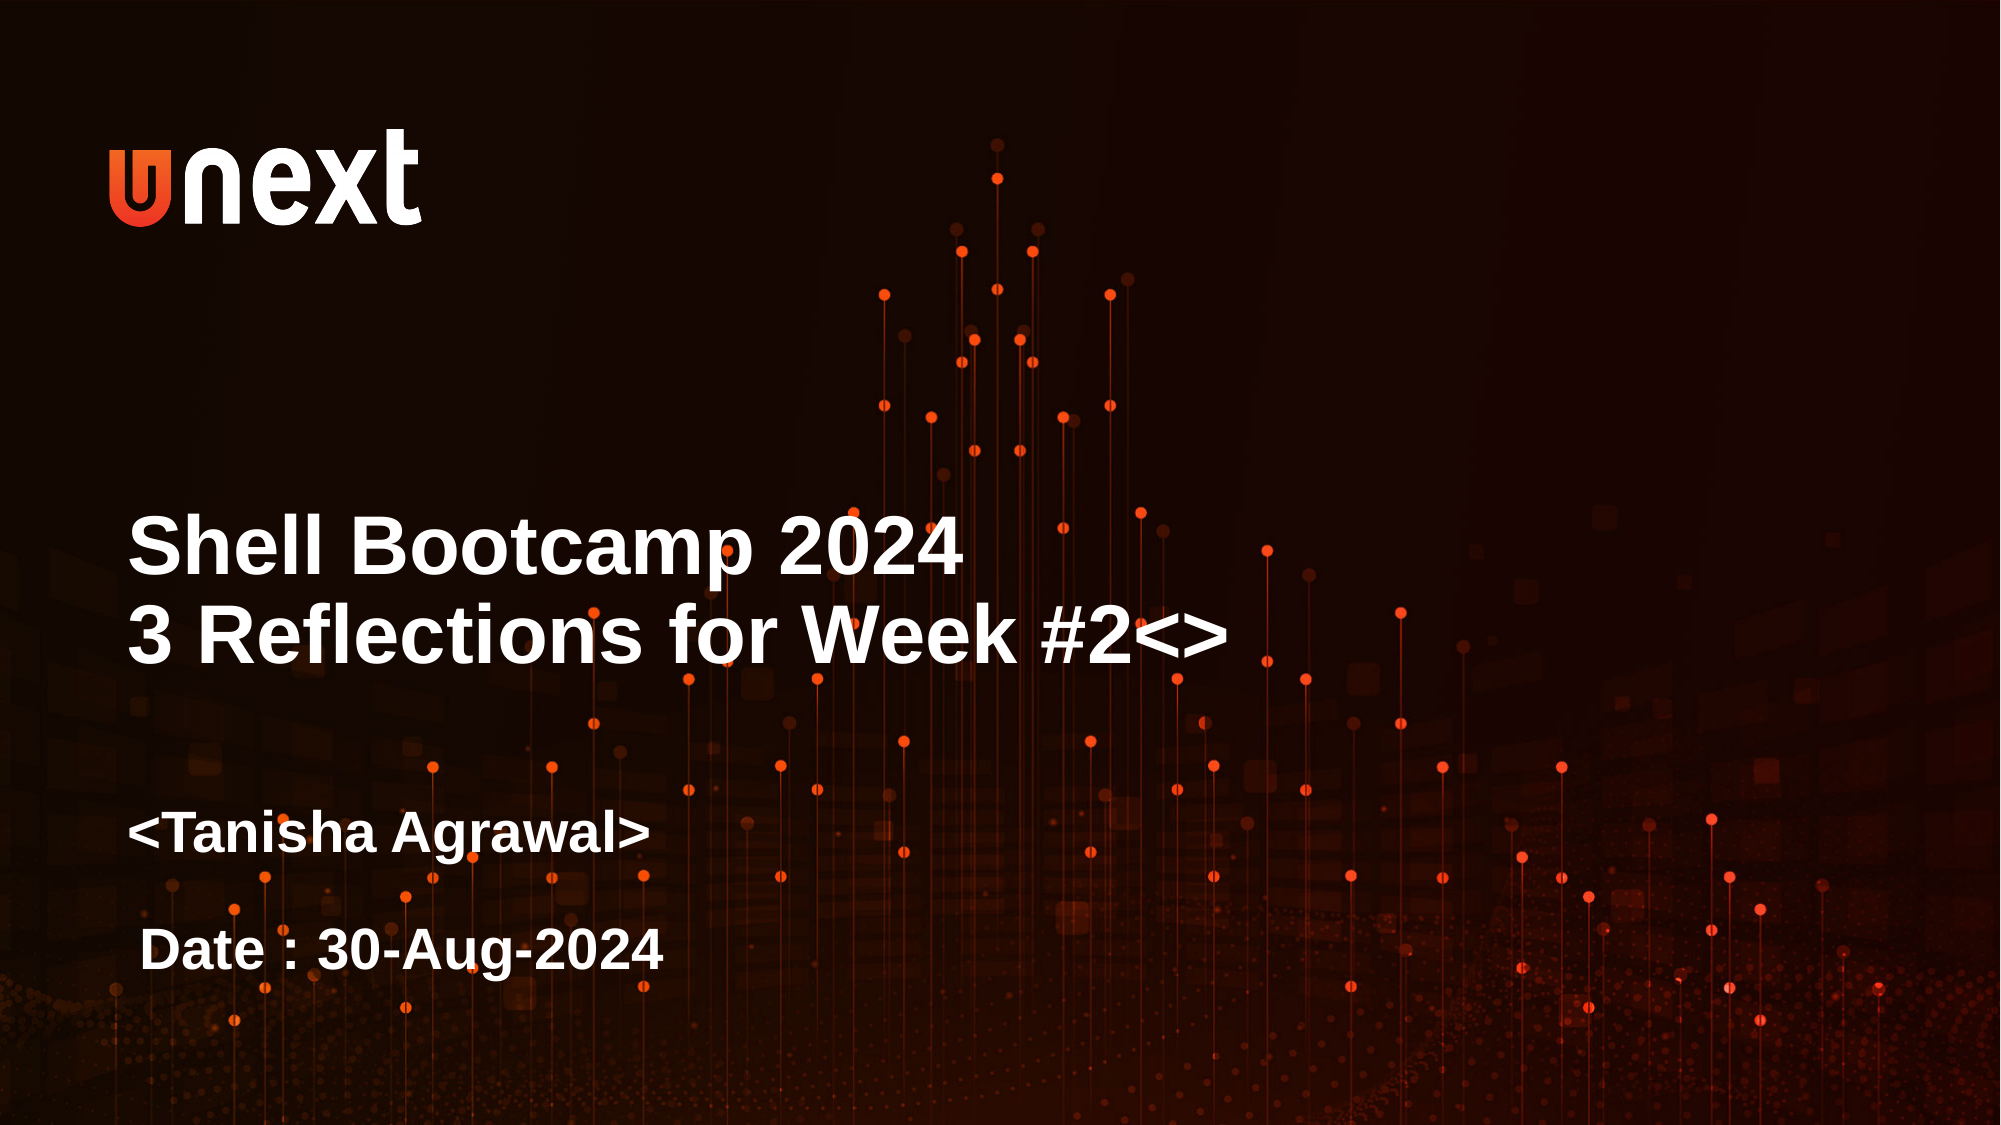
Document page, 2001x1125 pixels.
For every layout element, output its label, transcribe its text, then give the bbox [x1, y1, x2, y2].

text_box Date : 30-Aug-2024 [124, 903, 1350, 989]
list Shell Bootcamp 2024 3 Reflections for Week #2<> [112, 36, 1839, 690]
text_box <Tanisha Agrawal> [112, 786, 1474, 872]
picture [0, 0, 2001, 1125]
